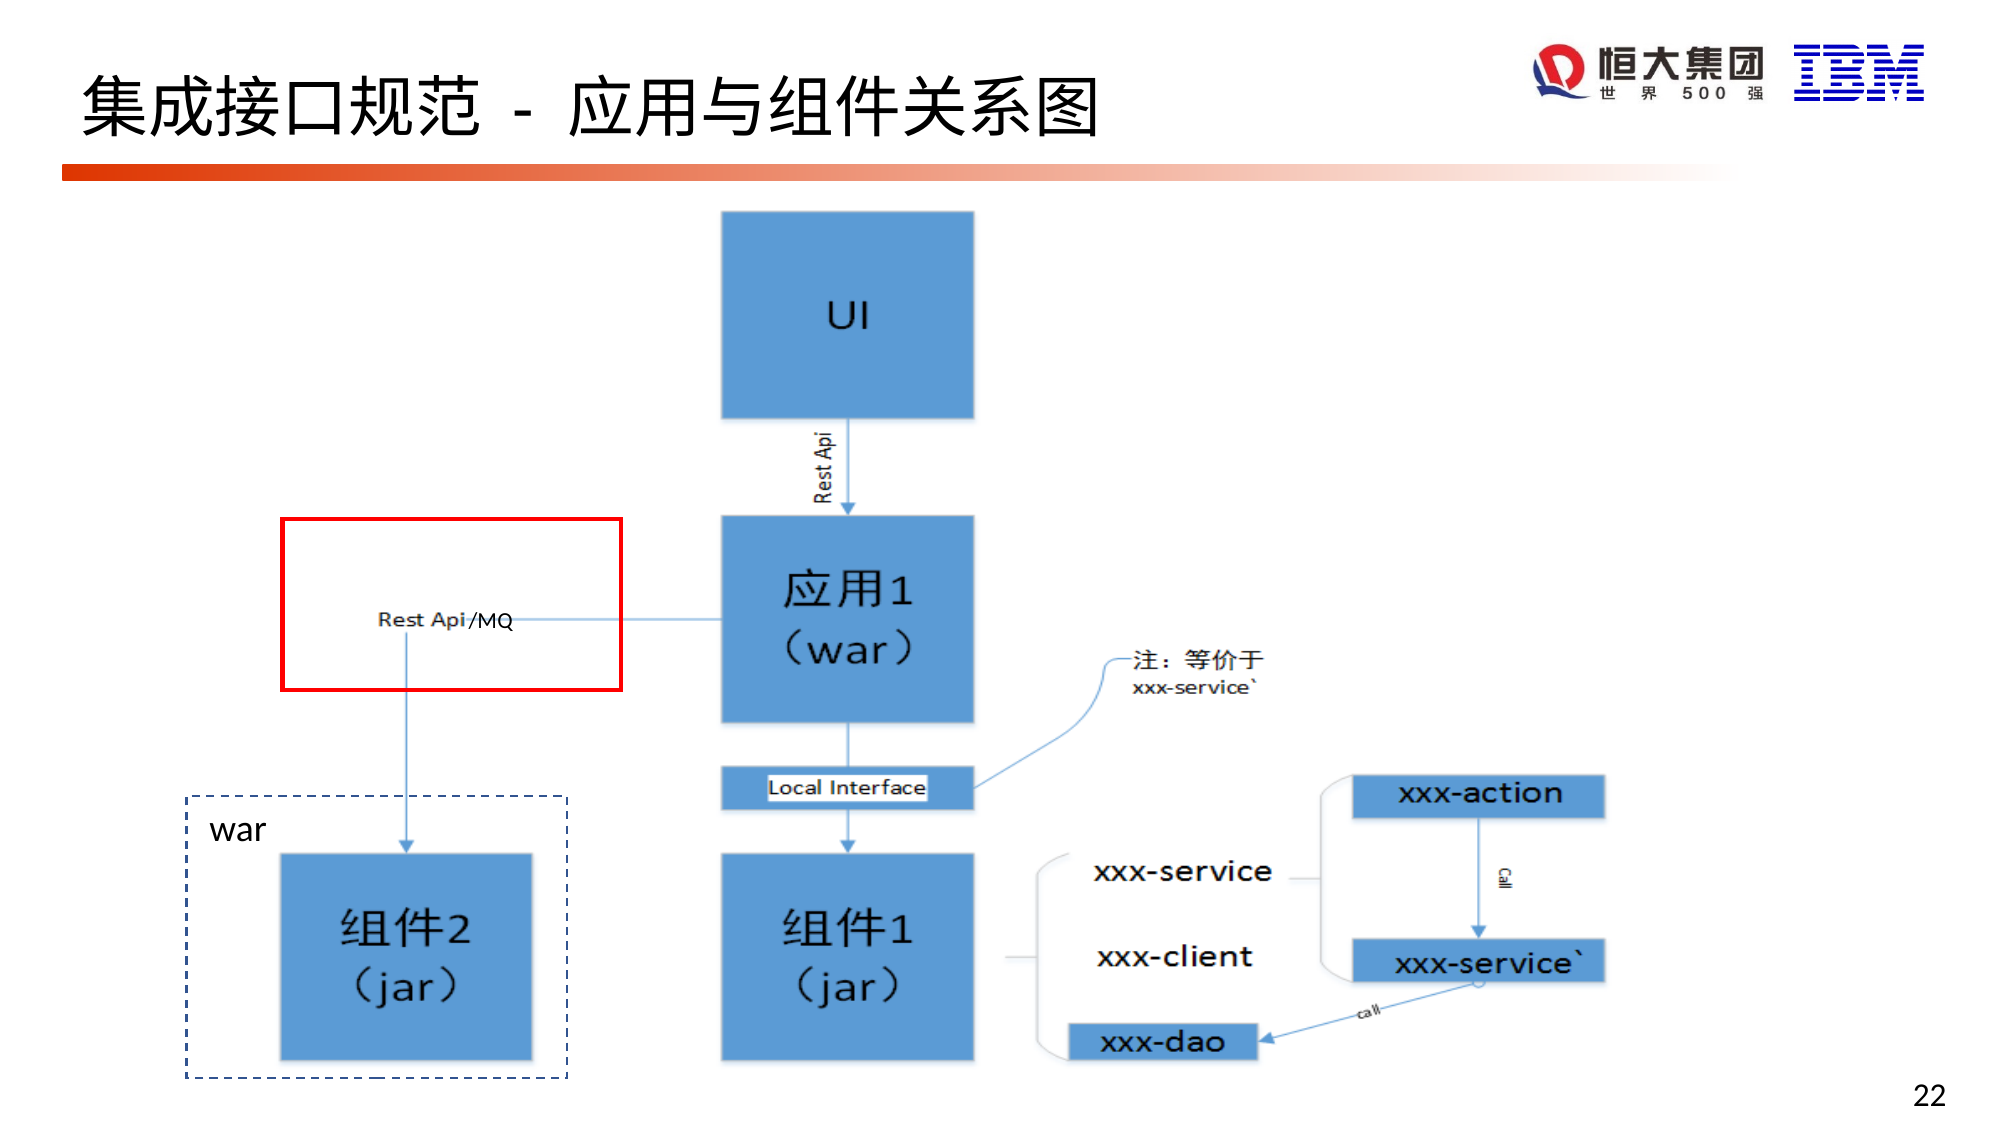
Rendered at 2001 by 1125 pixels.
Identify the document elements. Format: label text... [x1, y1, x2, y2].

title 集成接口规范 - 应用与组件关系图 [66, 46, 1489, 173]
picture [272, 208, 1615, 1079]
text_box [185, 795, 272, 1079]
text_box war [194, 796, 272, 856]
picture [1513, 32, 1925, 109]
